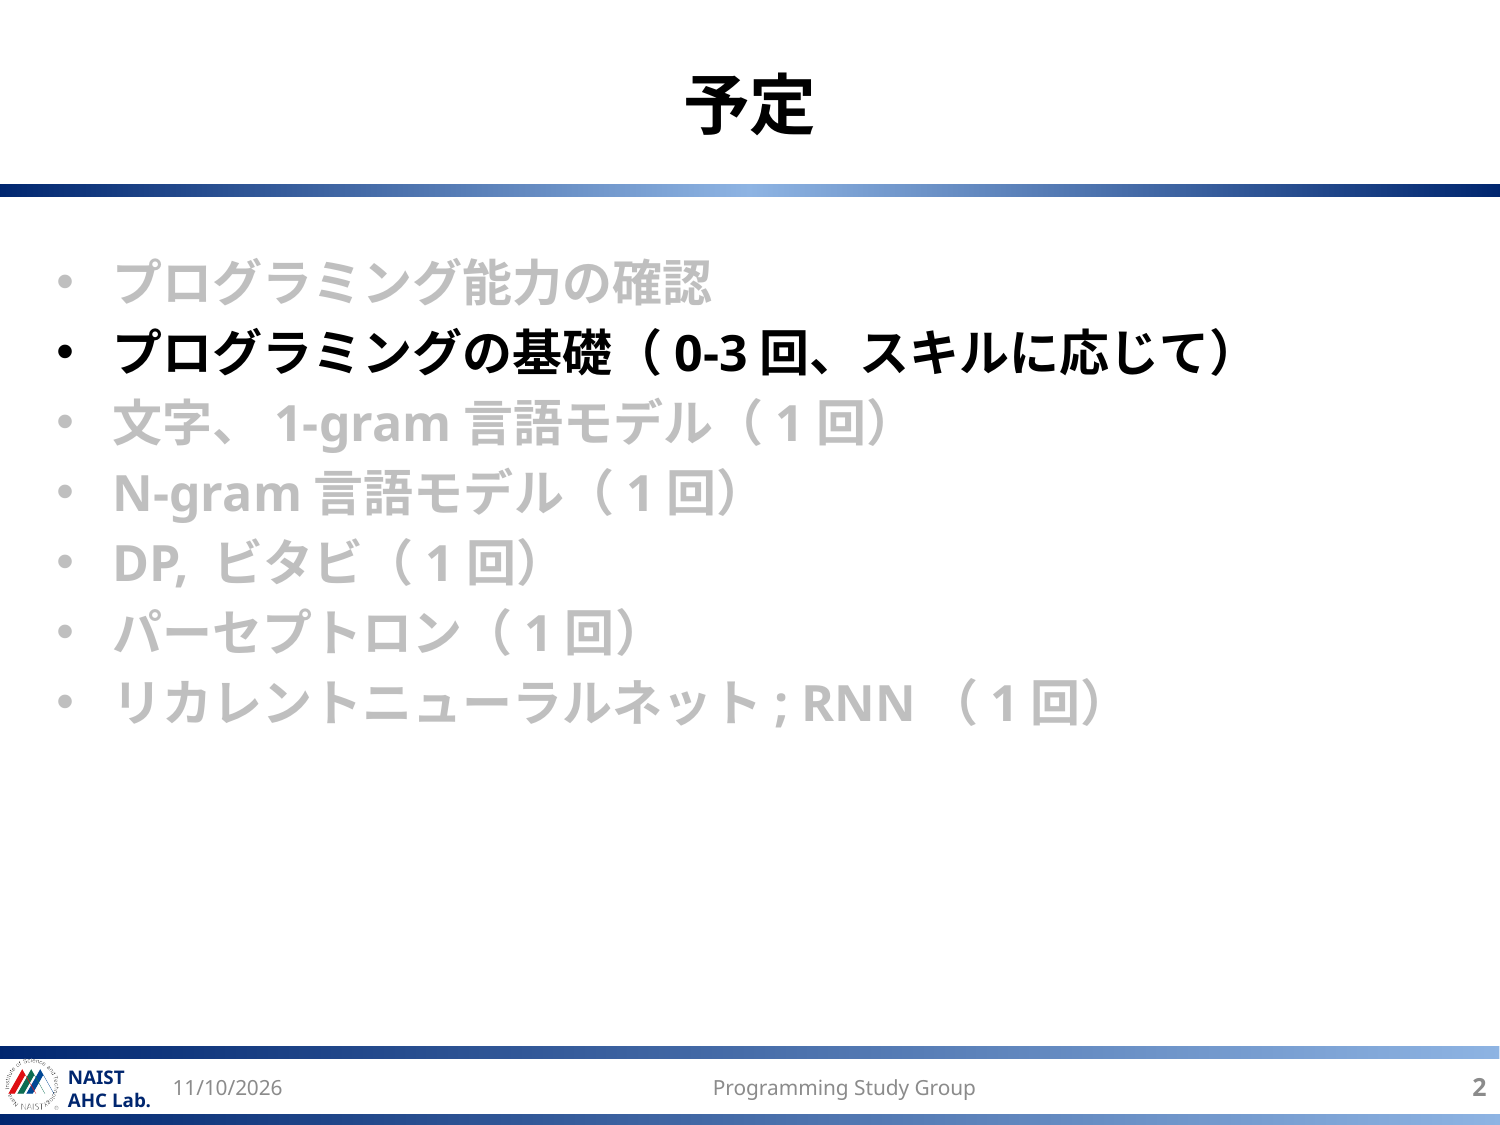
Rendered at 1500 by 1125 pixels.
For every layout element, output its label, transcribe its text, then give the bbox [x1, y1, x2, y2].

list プログラミング能力の確認 プログラミングの基礎（0-3回、スキルに応じて） 文字、1-gram言語モデル（1回） N-gram言語モデル（1回） DP, ビタビ（1回） パーセプトロン（1回） リカレントニューラルネット; RNN（1回） [41, 243, 1459, 1035]
title 予定 [0, 8, 1500, 197]
slide_number 2 [1305, 1058, 1500, 1119]
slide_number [157, 1058, 466, 1119]
picture [5, 1058, 59, 1110]
footer Programming Study Group [466, 1058, 1223, 1119]
